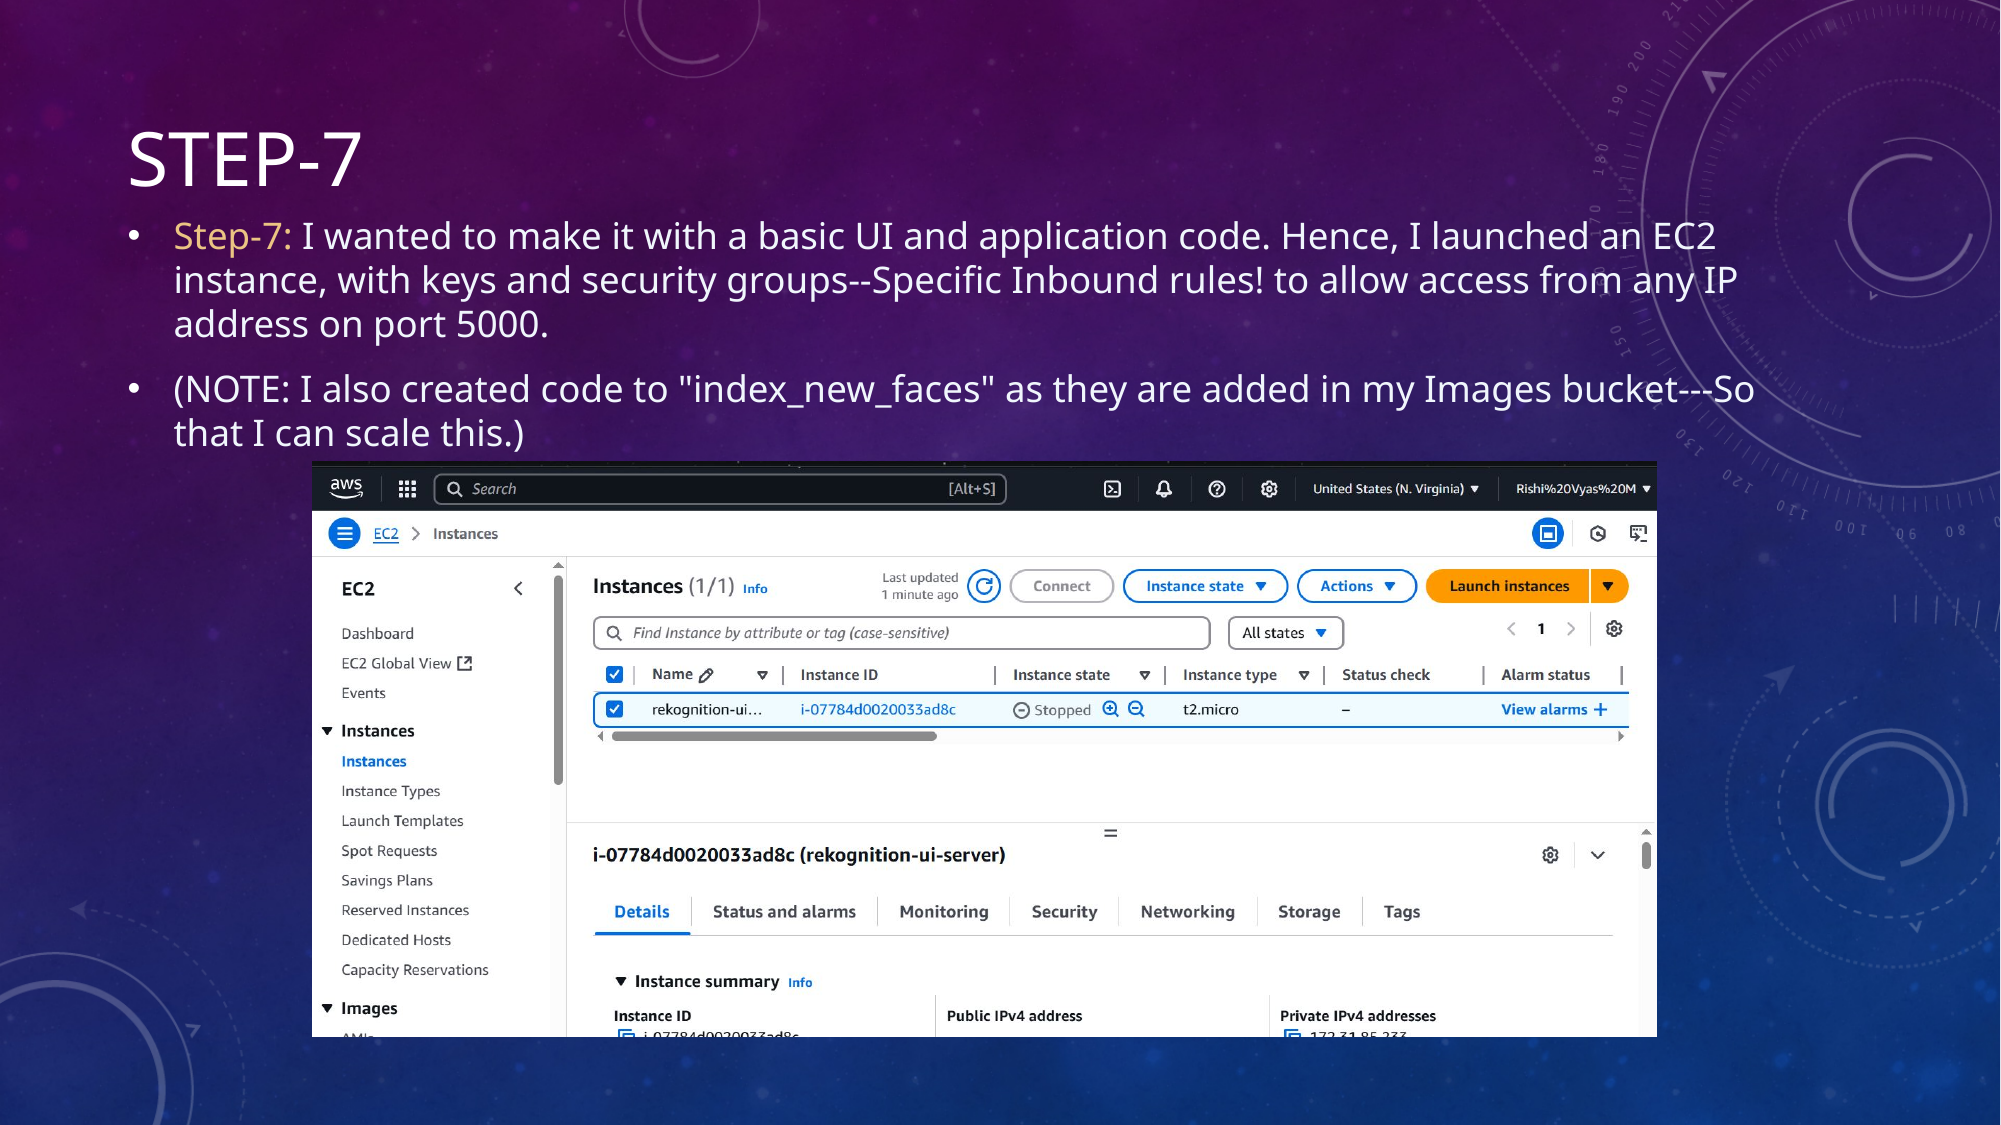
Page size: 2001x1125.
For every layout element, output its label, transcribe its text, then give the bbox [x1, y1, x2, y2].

list Step-7: I wanted to make it with a basic UI and application code. Hence, I launched an EC2 instance, with keys and security groups--Specific Inbound rules! to allow access from any IP address on port 5000. (NOTE: I also created code to "index_new_faces" as they are added in my Images bucket---So that I can scale this.) [112, 204, 1775, 462]
title Step-7 [112, 36, 1775, 204]
picture [0, 0, 2001, 1125]
